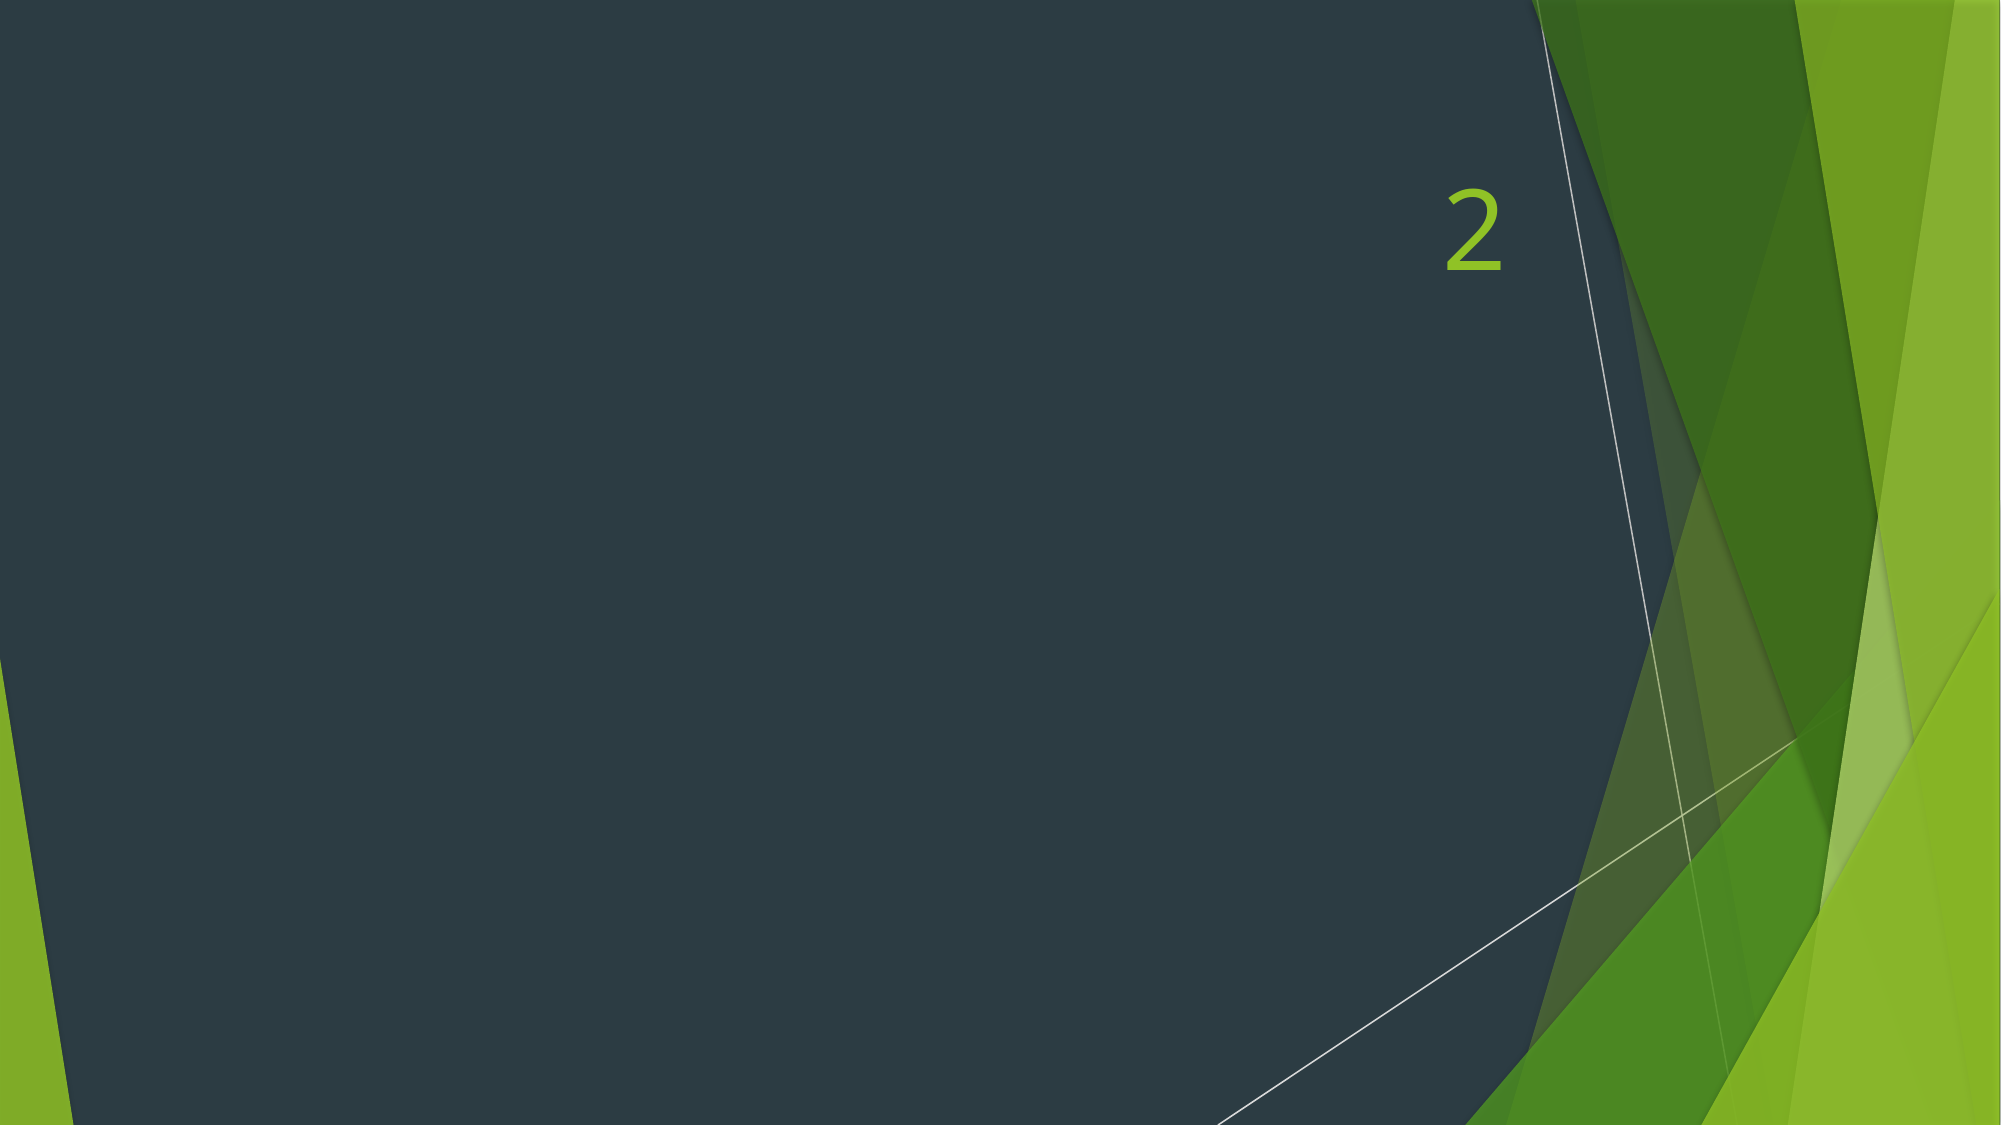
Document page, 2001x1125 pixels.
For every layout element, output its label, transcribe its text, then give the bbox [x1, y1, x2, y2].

title 2 [111, 99, 1522, 300]
